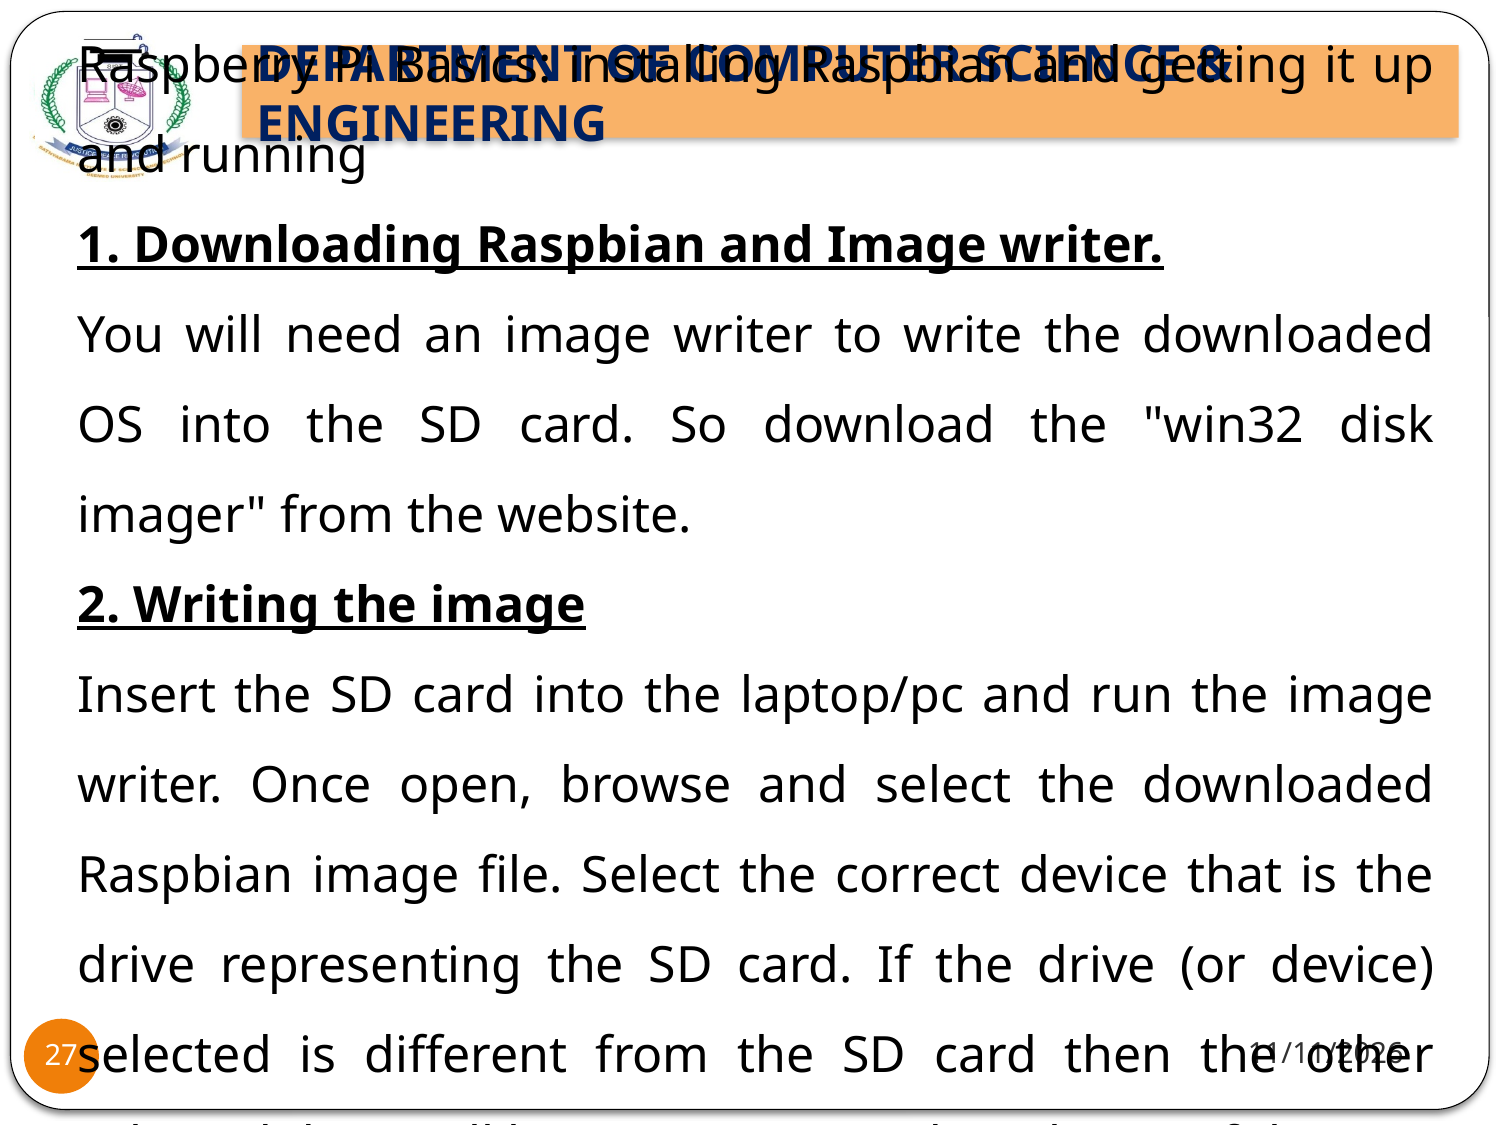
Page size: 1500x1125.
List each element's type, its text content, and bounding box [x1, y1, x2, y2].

slide_number 27 [23, 1018, 62, 1094]
text_box Raspberry Pi Basics: installing Raspbian and getting it up and running 1. Downloading Raspbian and Image writer. You will need an image writer to write the downloaded OS into the SD card. So download the "win32 disk imager" from the website. 2. Writing the image Insert the SD card into the laptop/pc and run the image writer. Once open, browse and select the downloaded Raspbian image file. Select the correct device that is the drive representing the SD card. If the drive (or device) selected is different from the SD card then the other selected drive will become corrupted. SO be careful. [62, 0, 1450, 1125]
picture [29, 30, 62, 182]
